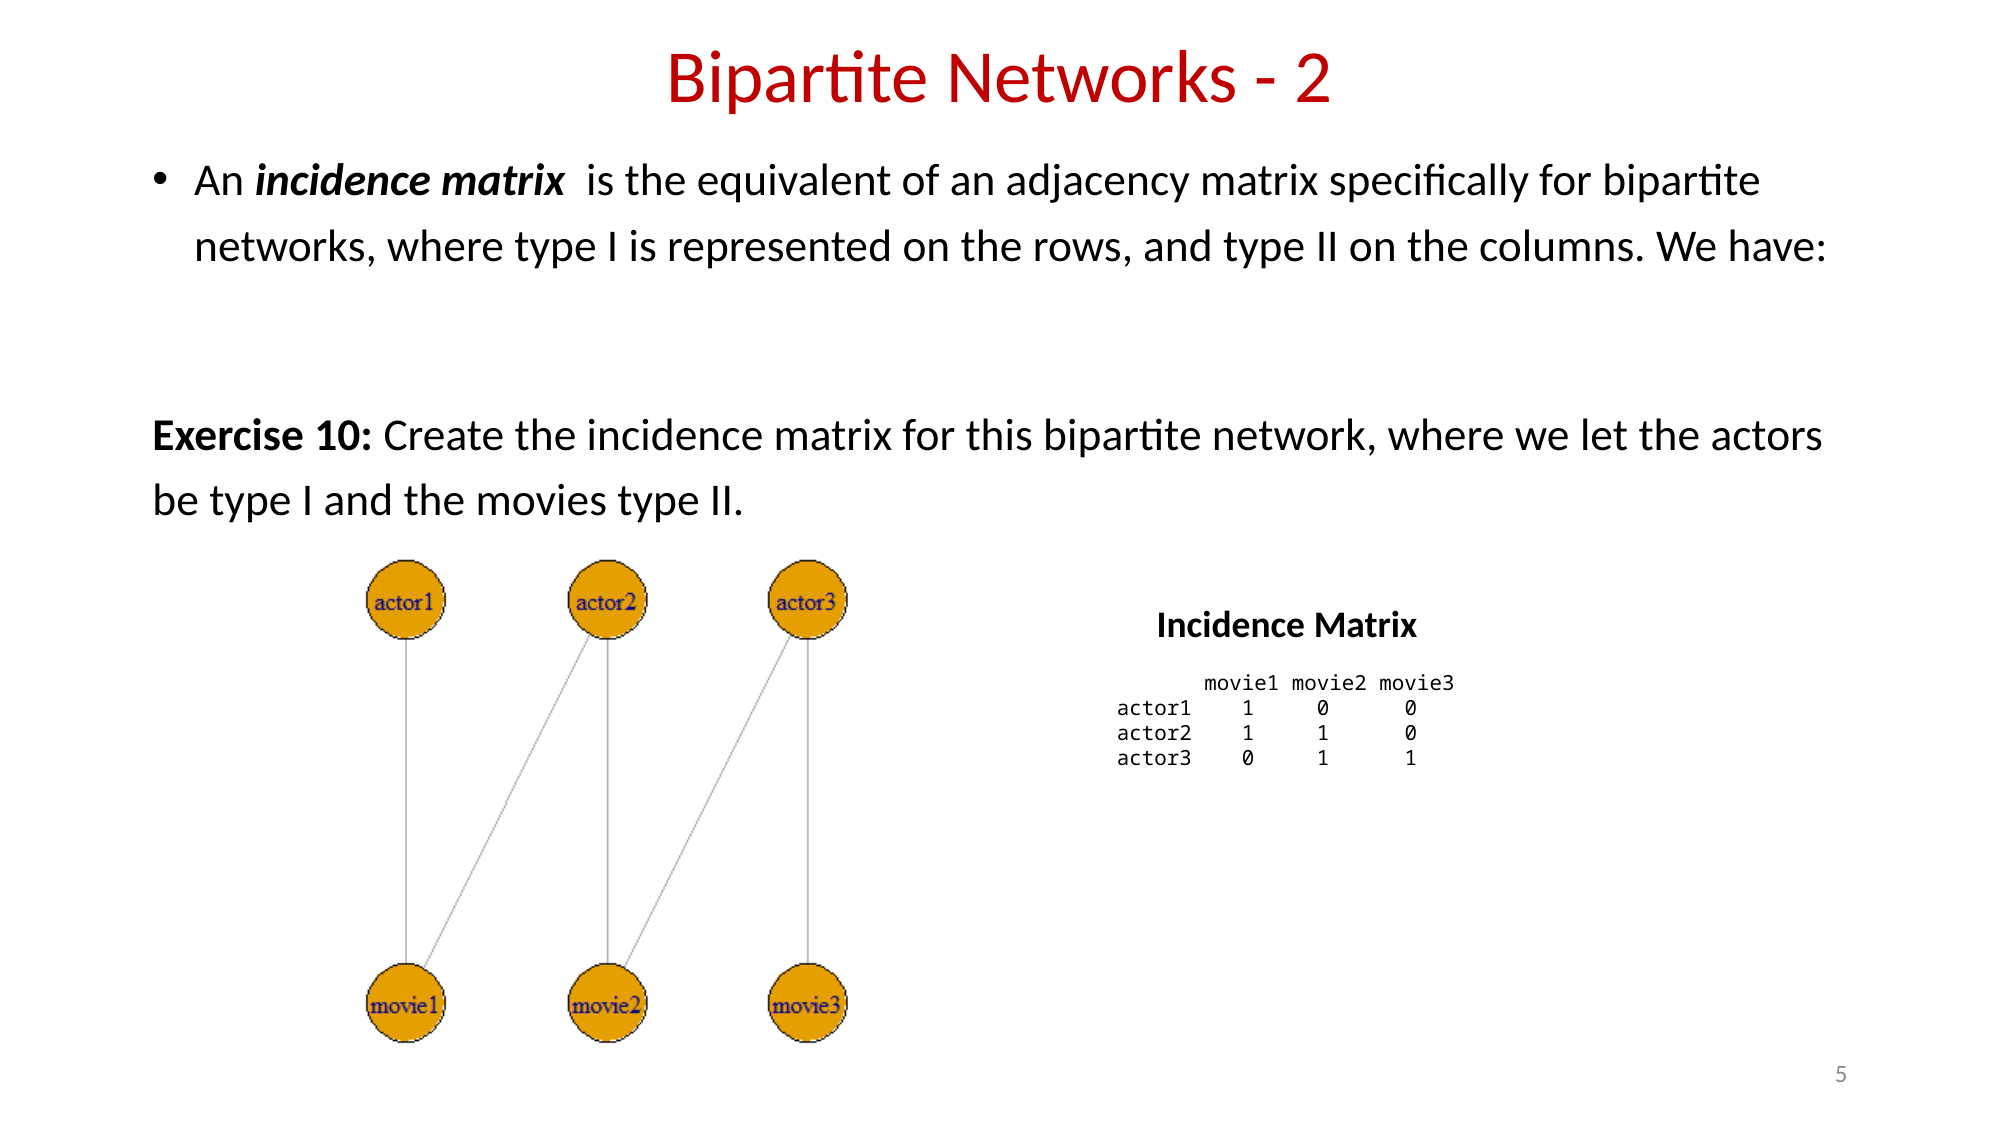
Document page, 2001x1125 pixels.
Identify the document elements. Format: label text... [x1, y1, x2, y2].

title Bipartite Networks - 2 [137, 23, 1863, 132]
text_box Incidence Matrix movie1 movie2 movie3 actor1 1 0 0 actor2 1 1 0 actor3 0 1 1 [1116, 599, 1458, 770]
slide_number 5 [1412, 1042, 1863, 1103]
picture [357, 556, 864, 1054]
